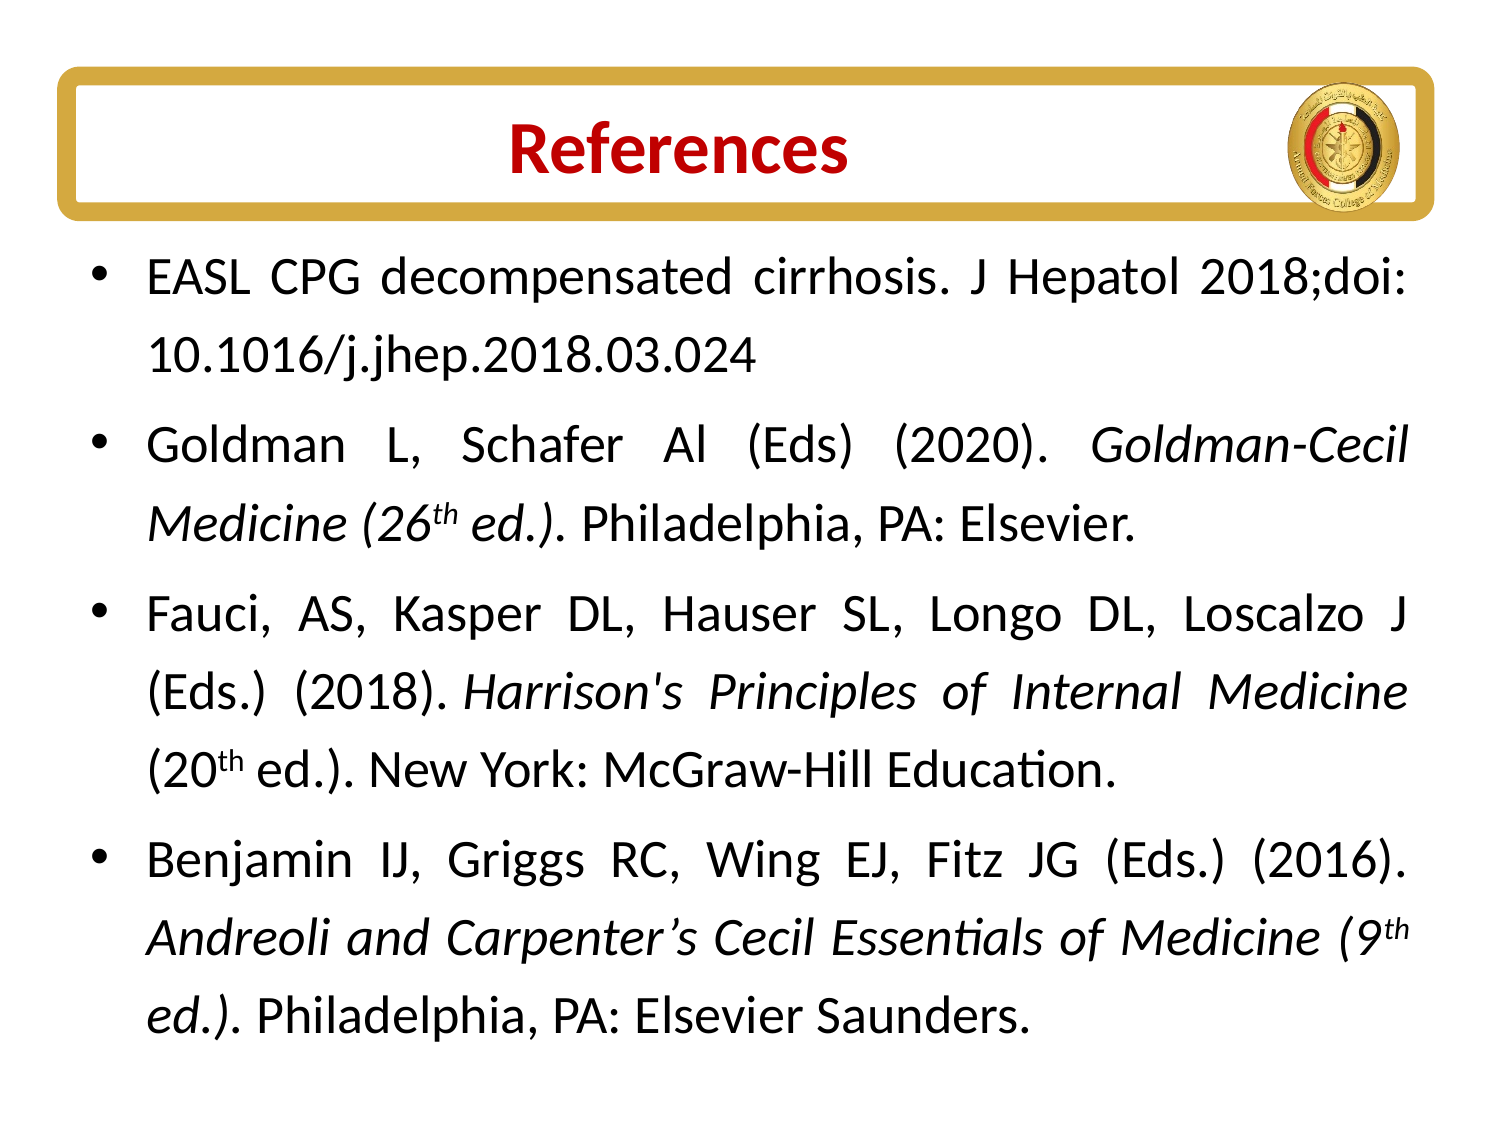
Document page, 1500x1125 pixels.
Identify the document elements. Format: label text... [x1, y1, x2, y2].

list EASL CPG decompensated cirrhosis. J Hepatol 2018;doi: 10.1016/j.jhep.2018.03.024 Goldman L, Schafer Al (Eds) (2020). Goldman-Cecil Medicine (26th ed.). Philadelphia, PA: Elsevier. Fauci, AS, Kasper DL, Hauser SL, Longo DL, Loscalzo J (Eds.) (2018). Harrison's Principles of Internal Medicine (20th ed.). New York: McGraw-Hill Education. Benjamin IJ, Griggs RC, Wing EJ, Fitz JG (Eds.) (2016). Andreoli and Carpenter’s Cecil Essentials of Medicine (9th ed.). Philadelphia, PA: Elsevier Saunders. [75, 219, 1425, 1125]
title References [66, 98, 1292, 189]
picture [1292, 82, 1400, 213]
